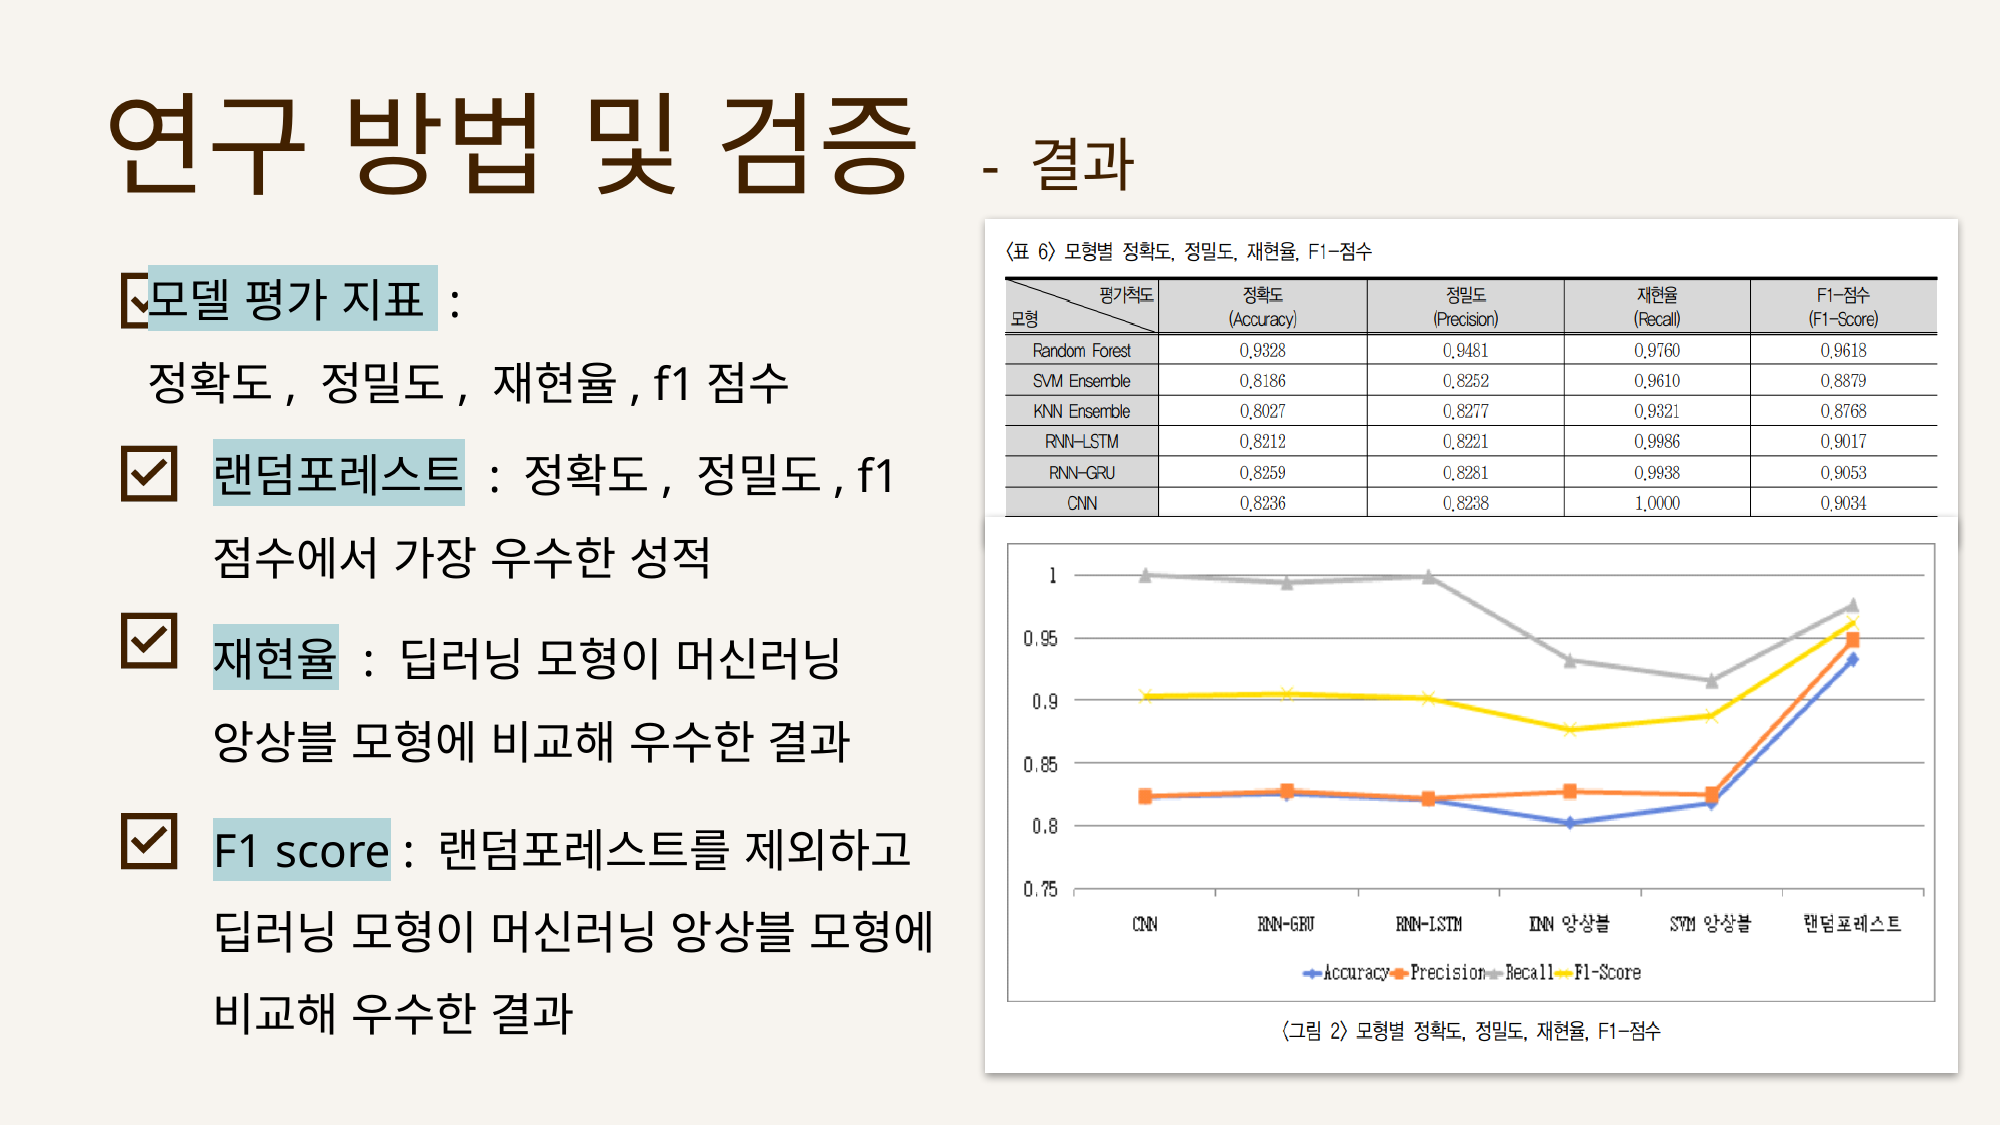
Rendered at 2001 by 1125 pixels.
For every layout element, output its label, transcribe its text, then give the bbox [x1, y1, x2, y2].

text_box 연구 방법 및 검증 - 결과 [88, 66, 1238, 216]
text_box 모델 평가 지표 : 정확도, 정밀도, 재현율, f1점수 [133, 237, 806, 417]
text_box 랜덤포레스트 : 정확도, 정밀도, f1점수에서 가장 우수한 성적 [198, 411, 949, 592]
picture [99, 791, 199, 891]
picture [99, 591, 199, 690]
picture [99, 251, 199, 350]
text_box 재현율 : 딥러닝 모형이 머신러닝 앙상블 모형에 비교해 우수한 결과 [198, 596, 981, 776]
text_box F1 score : 랜덤포레스트를 제외하고 딥러닝 모형이 머신러닝 앙상블 모형에 비교해 우수한 결과 [198, 786, 970, 1049]
picture [99, 424, 199, 523]
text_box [999, 233, 1944, 1059]
